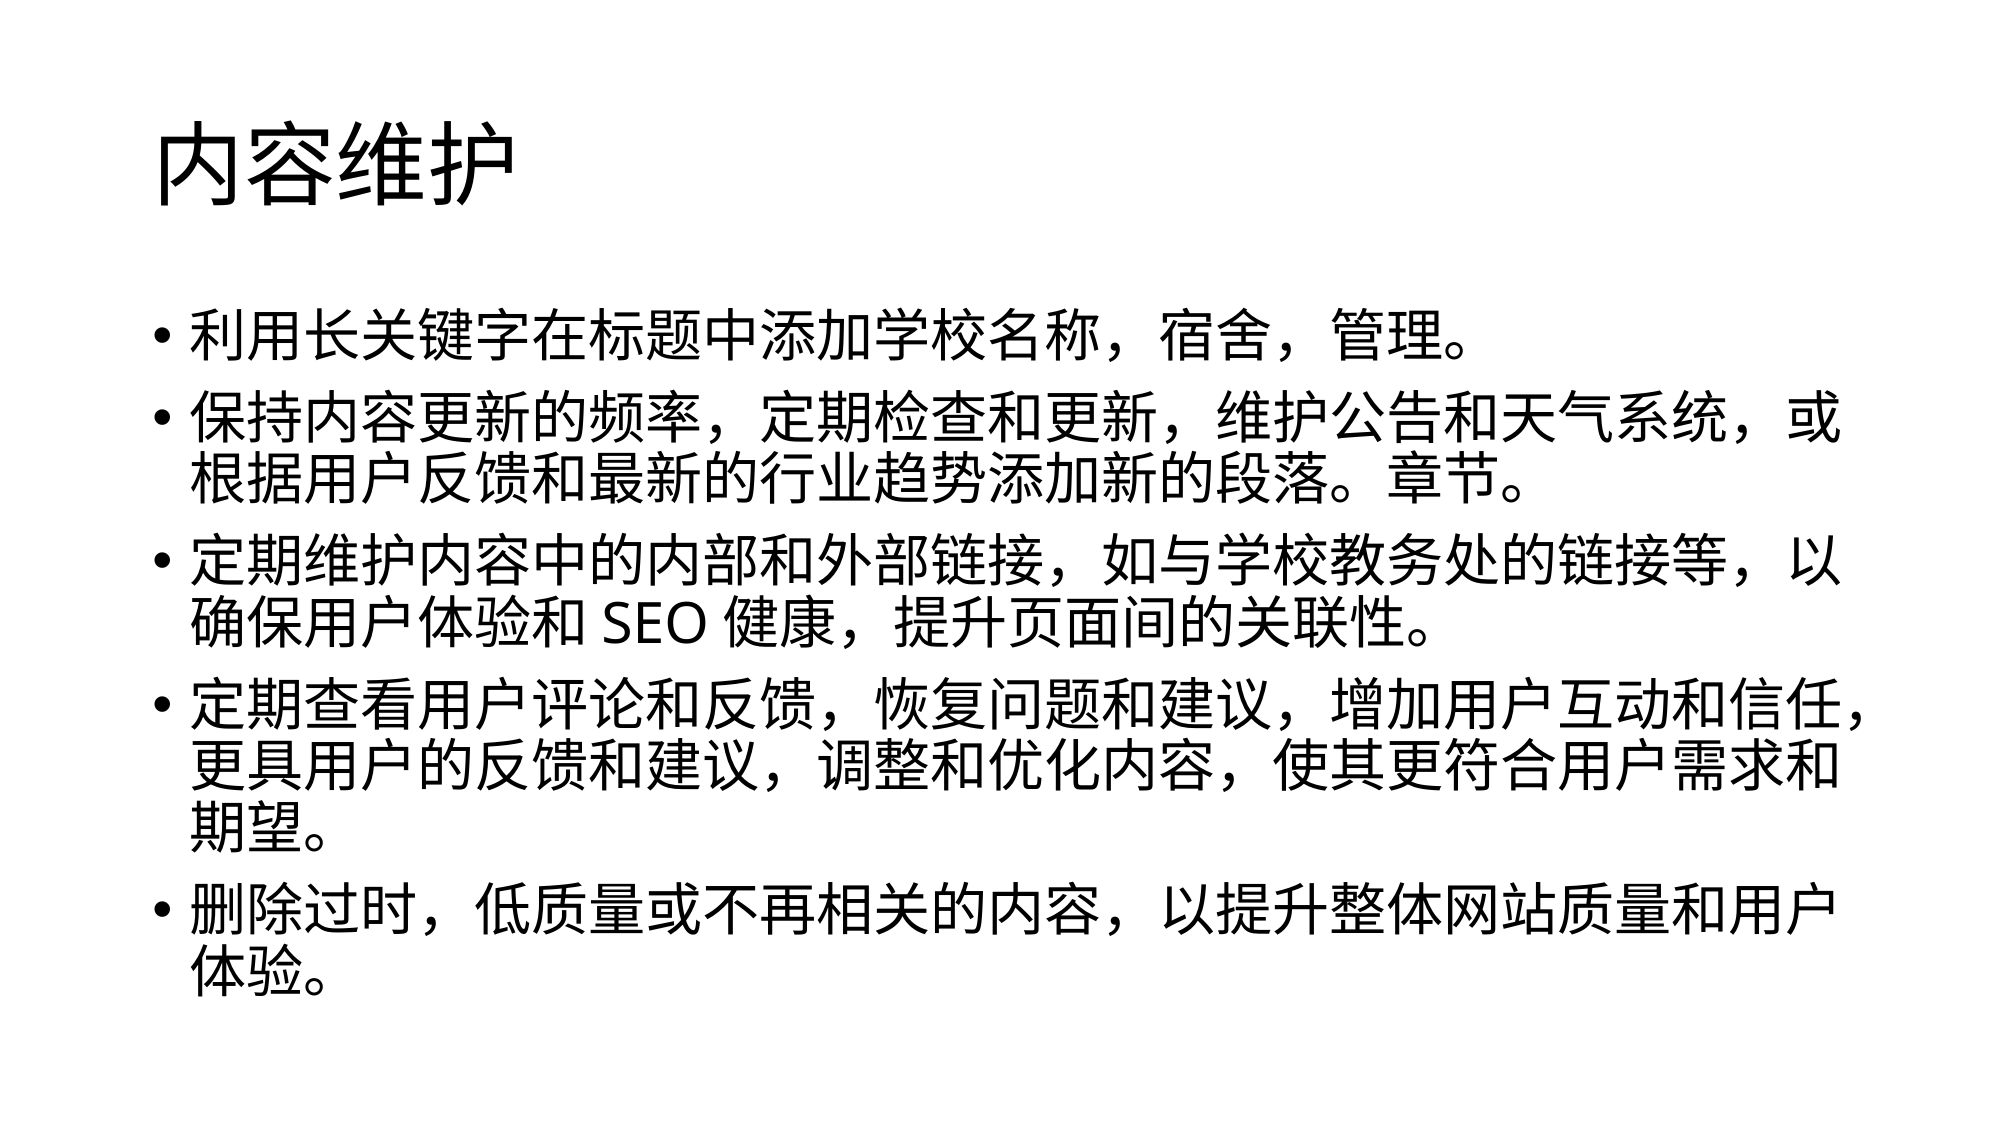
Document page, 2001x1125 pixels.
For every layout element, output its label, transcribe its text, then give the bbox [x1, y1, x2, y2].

list 利用长关键字在标题中添加学校名称，宿舍，管理。 保持内容更新的频率，定期检查和更新，维护公告和天气系统，或根据用户反馈和最新的行业趋势添加新的段落。章节。 定期维护内容中的内部和外部链接，如与学校教务处的链接等，以确保用户体验和SEO健康，提升页面间的关联性。 定期查看用户评论和反馈，恢复问题和建议，增加用户互动和信任，更具用户的反馈和建议，调整和优化内容，使其更符合用户需求和期望。 删除过时，低质量或不再相关的内容，以提升整体网站质量和用户体验。 [137, 299, 1863, 1014]
title 内容维护 [137, 59, 1863, 278]
